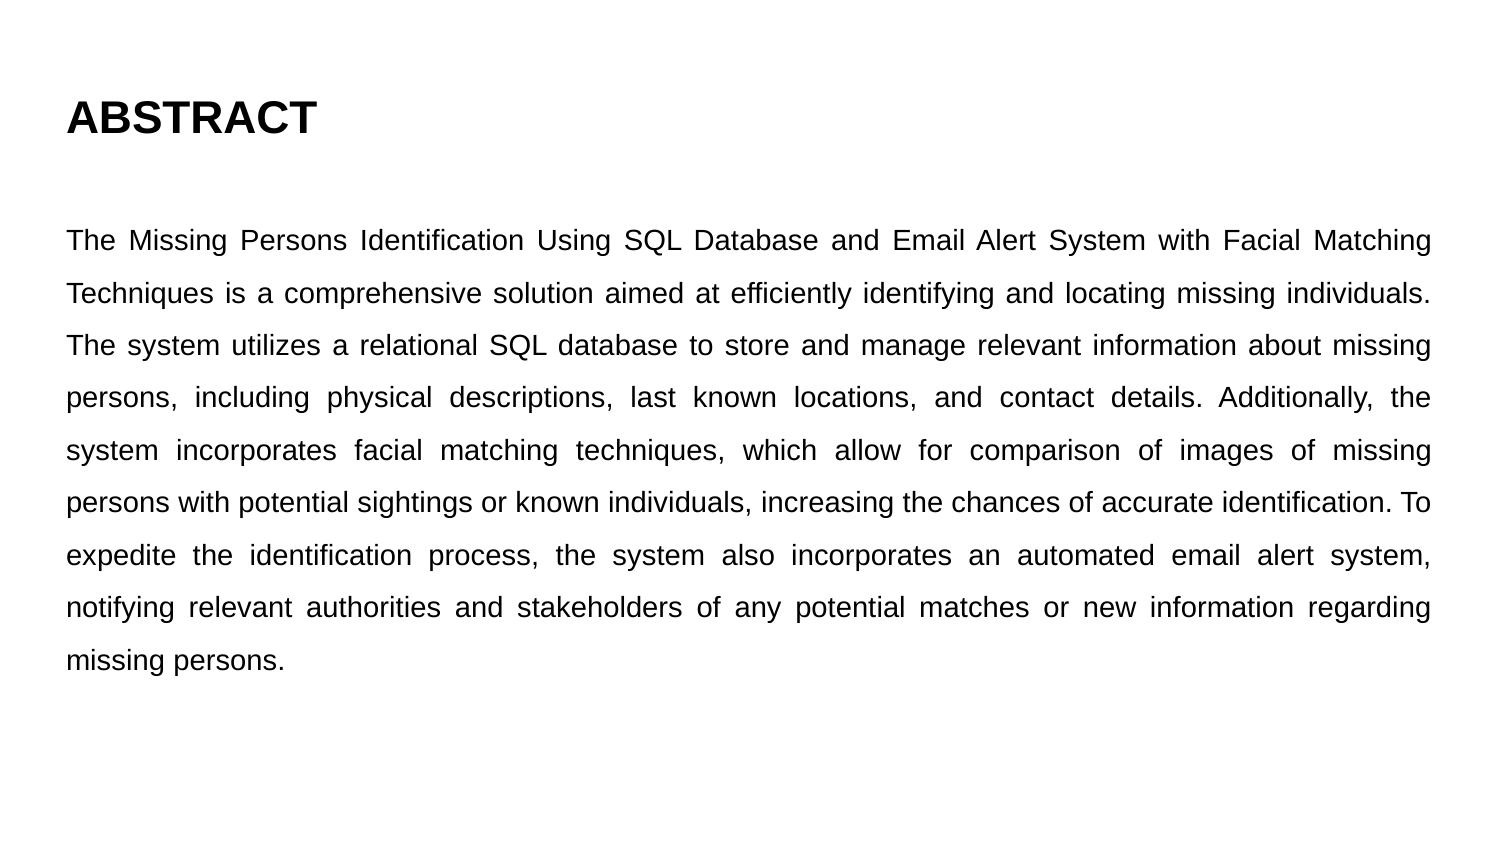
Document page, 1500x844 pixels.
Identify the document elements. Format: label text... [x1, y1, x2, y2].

title ABSTRACT [51, 72, 1449, 167]
list The Missing Persons Identification Using SQL Database and Email Alert System with Facial Matching Techniques is a comprehensive solution aimed at efficiently identifying and locating missing individuals. The system utilizes a relational SQL database to store and manage relevant information about missing persons, including physical descriptions, last known locations, and contact details. Additionally, the system incorporates facial matching techniques, which allow for comparison of images of missing persons with potential sightings or known individuals, increasing the chances of accurate identification. To expedite the identification process, the system also incorporates an automated email alert system, notifying relevant authorities and stakeholders of any potential matches or new information regarding missing persons. [51, 189, 1449, 750]
